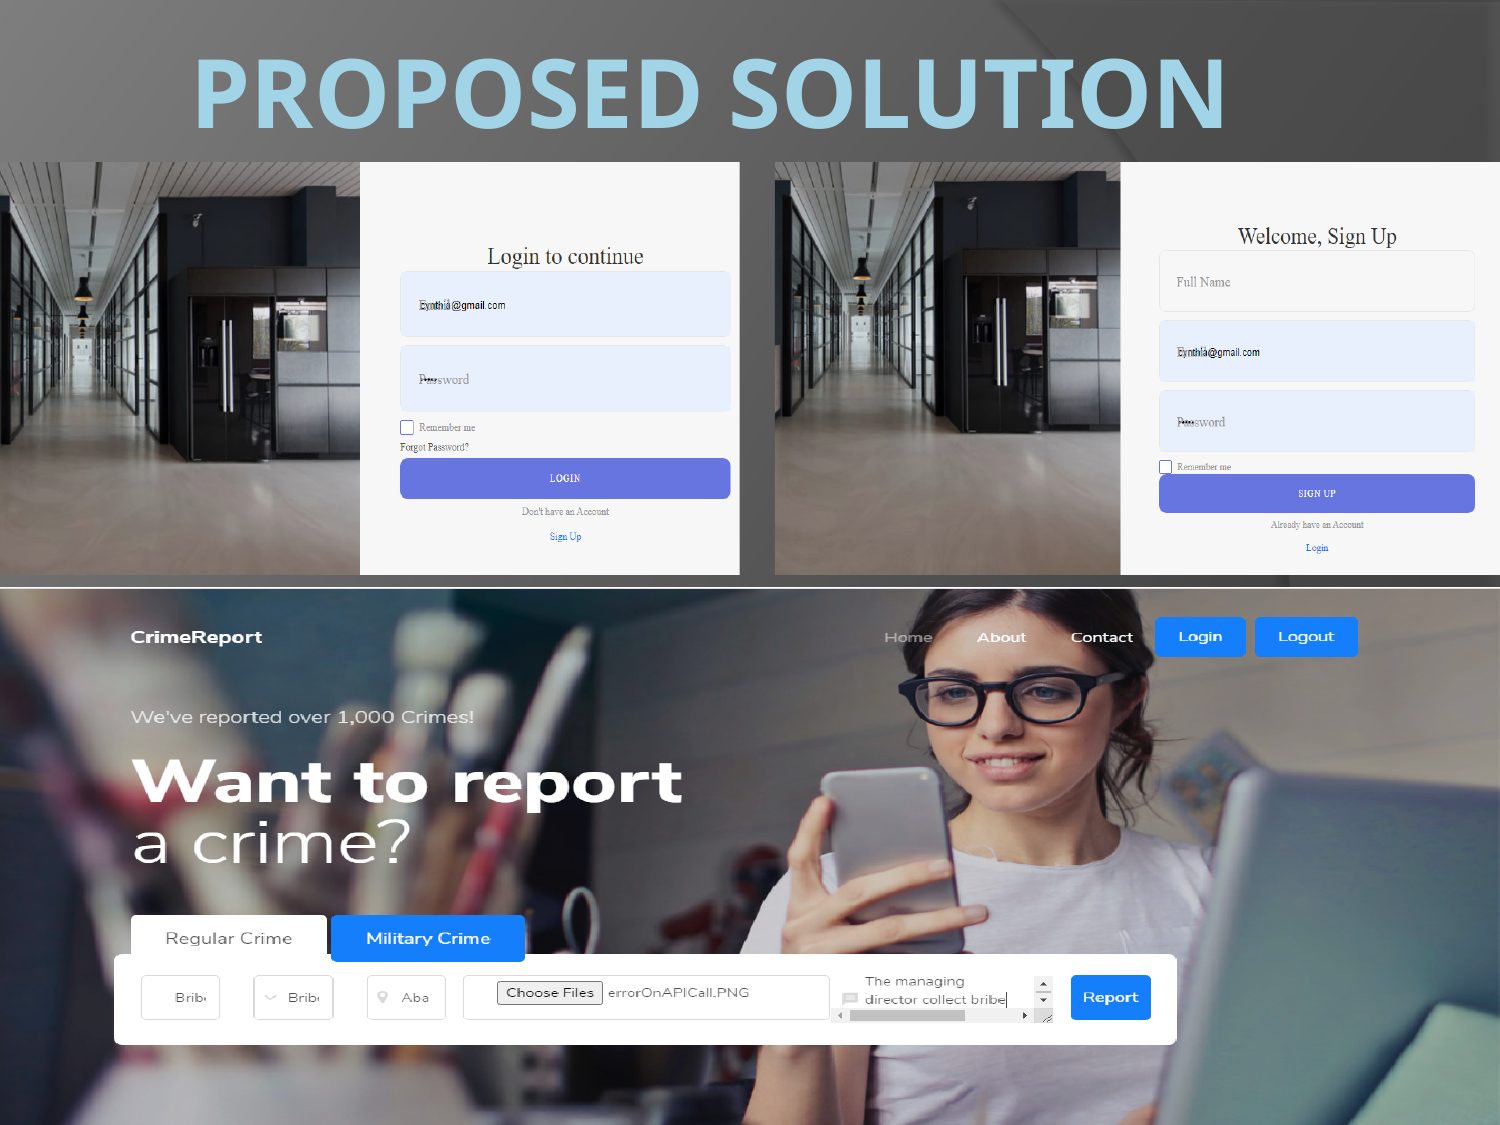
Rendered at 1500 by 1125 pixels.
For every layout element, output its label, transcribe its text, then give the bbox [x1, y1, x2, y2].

picture [774, 162, 1500, 576]
picture [0, 162, 740, 576]
title Proposed solution [174, 24, 1238, 165]
picture [0, 587, 1500, 1125]
